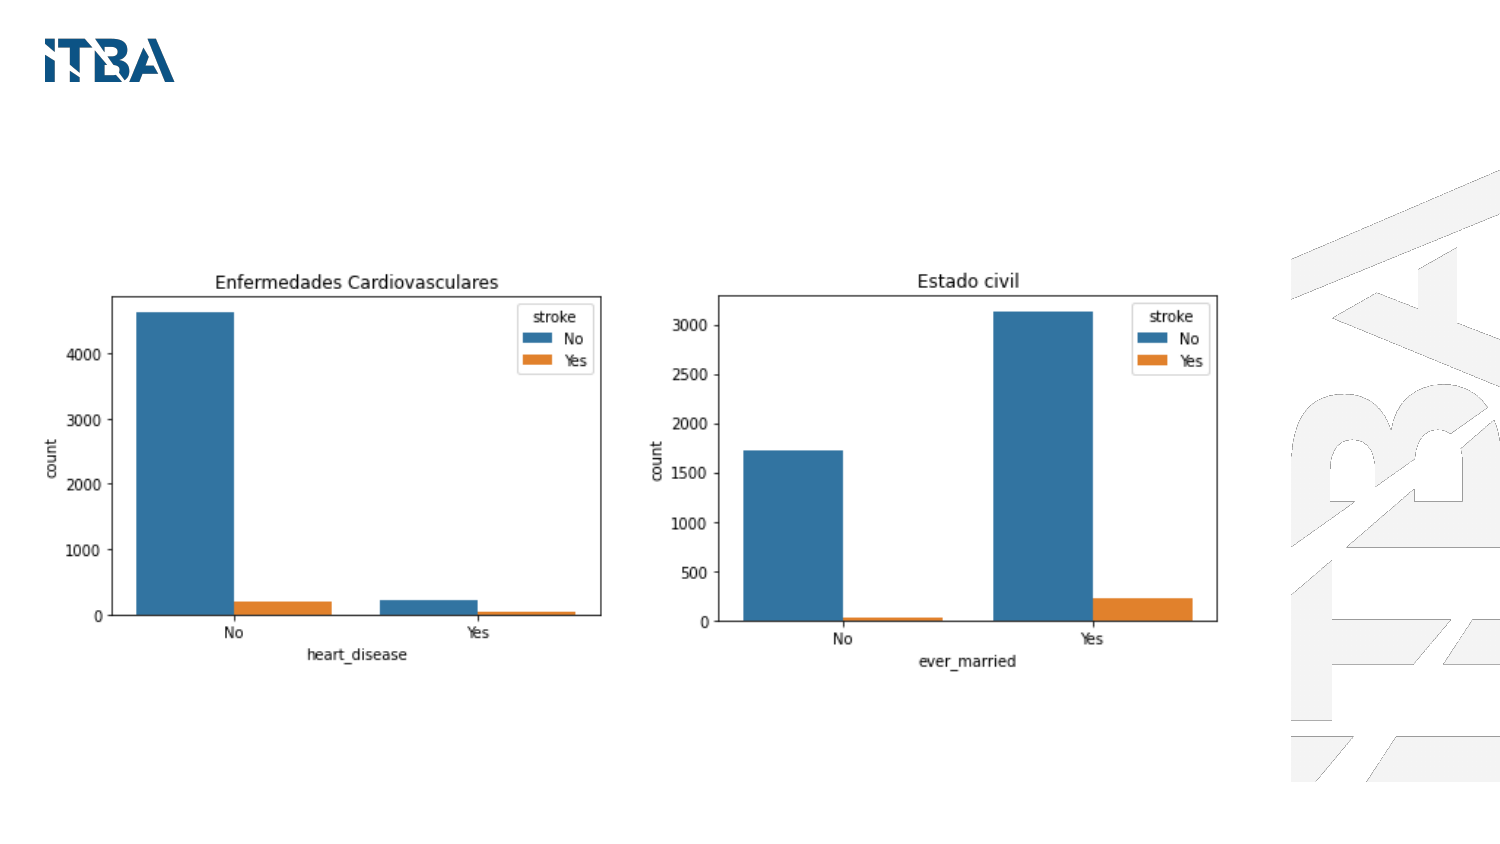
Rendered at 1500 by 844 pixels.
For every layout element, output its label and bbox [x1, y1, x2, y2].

picture [632, 270, 1236, 685]
picture [1291, 169, 1500, 782]
picture [45, 38, 175, 82]
picture [30, 270, 615, 669]
